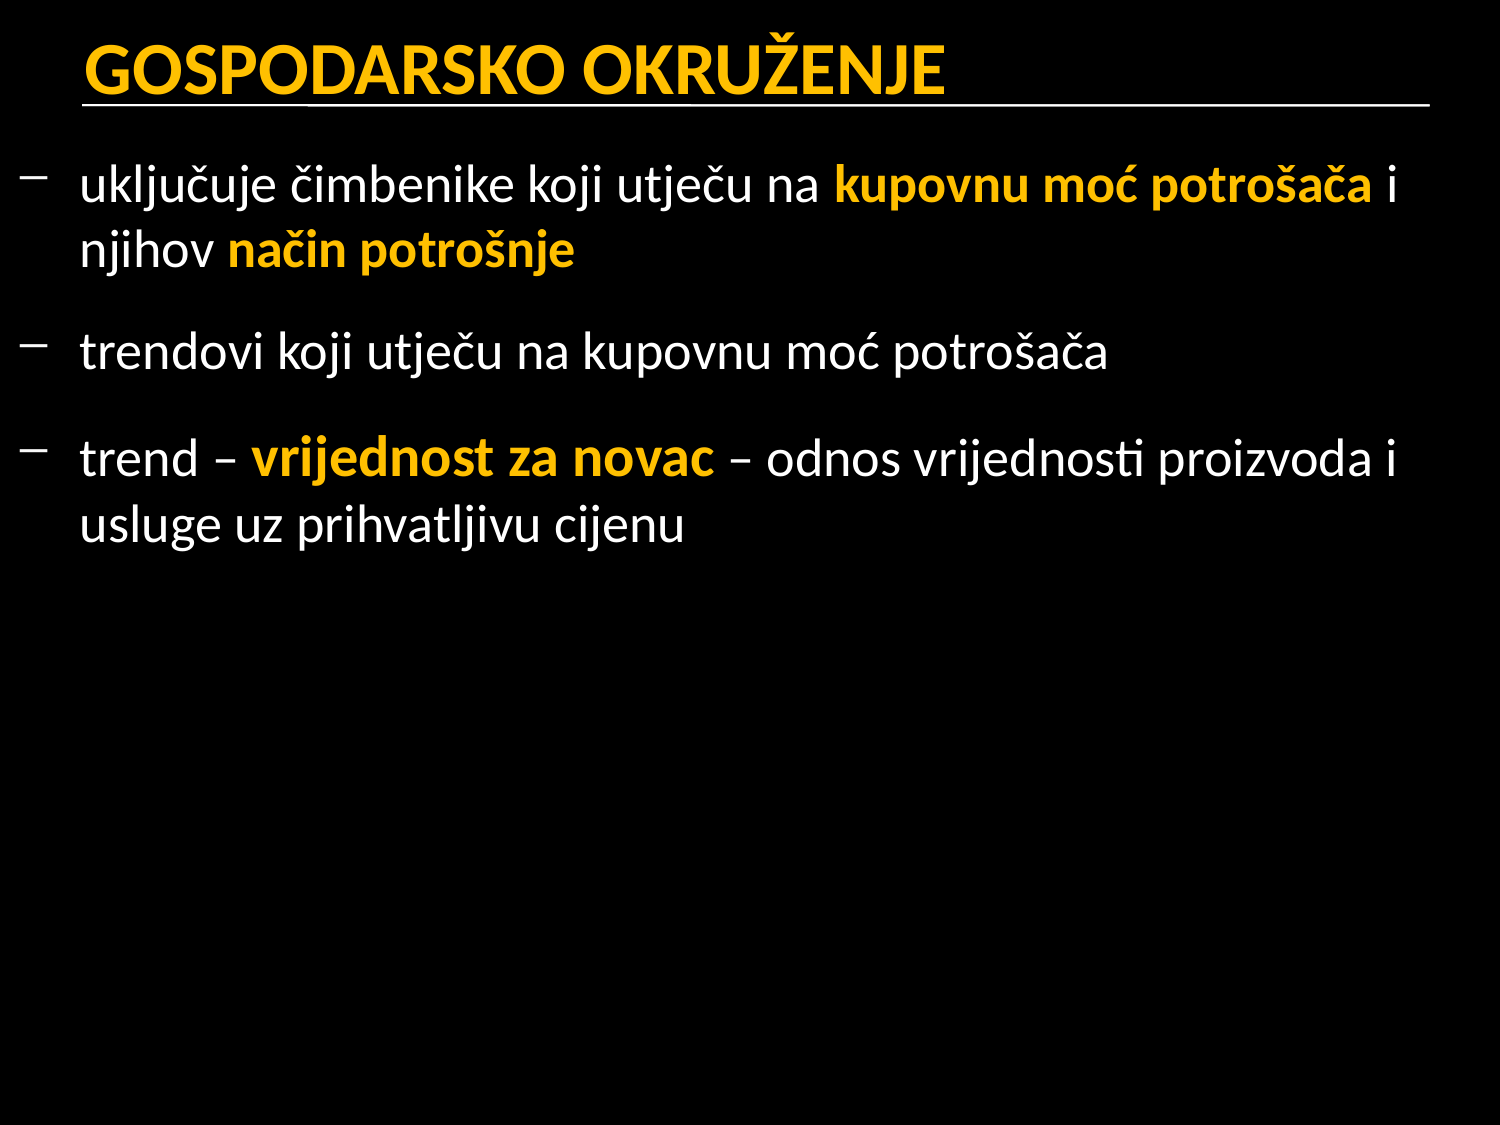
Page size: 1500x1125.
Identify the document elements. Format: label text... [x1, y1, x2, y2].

title GOSPODARSKO OKRUŽENJE [70, 11, 1500, 106]
list uključuje čimbenike koji utječu na kupovnu moć potrošača i njihov način potrošnje trendovi koji utječu na kupovnu moć potrošača trend – vrijednost za novac – odnos vrijednosti proizvoda i usluge uz prihvatljivu cijenu [5, 140, 1500, 1067]
